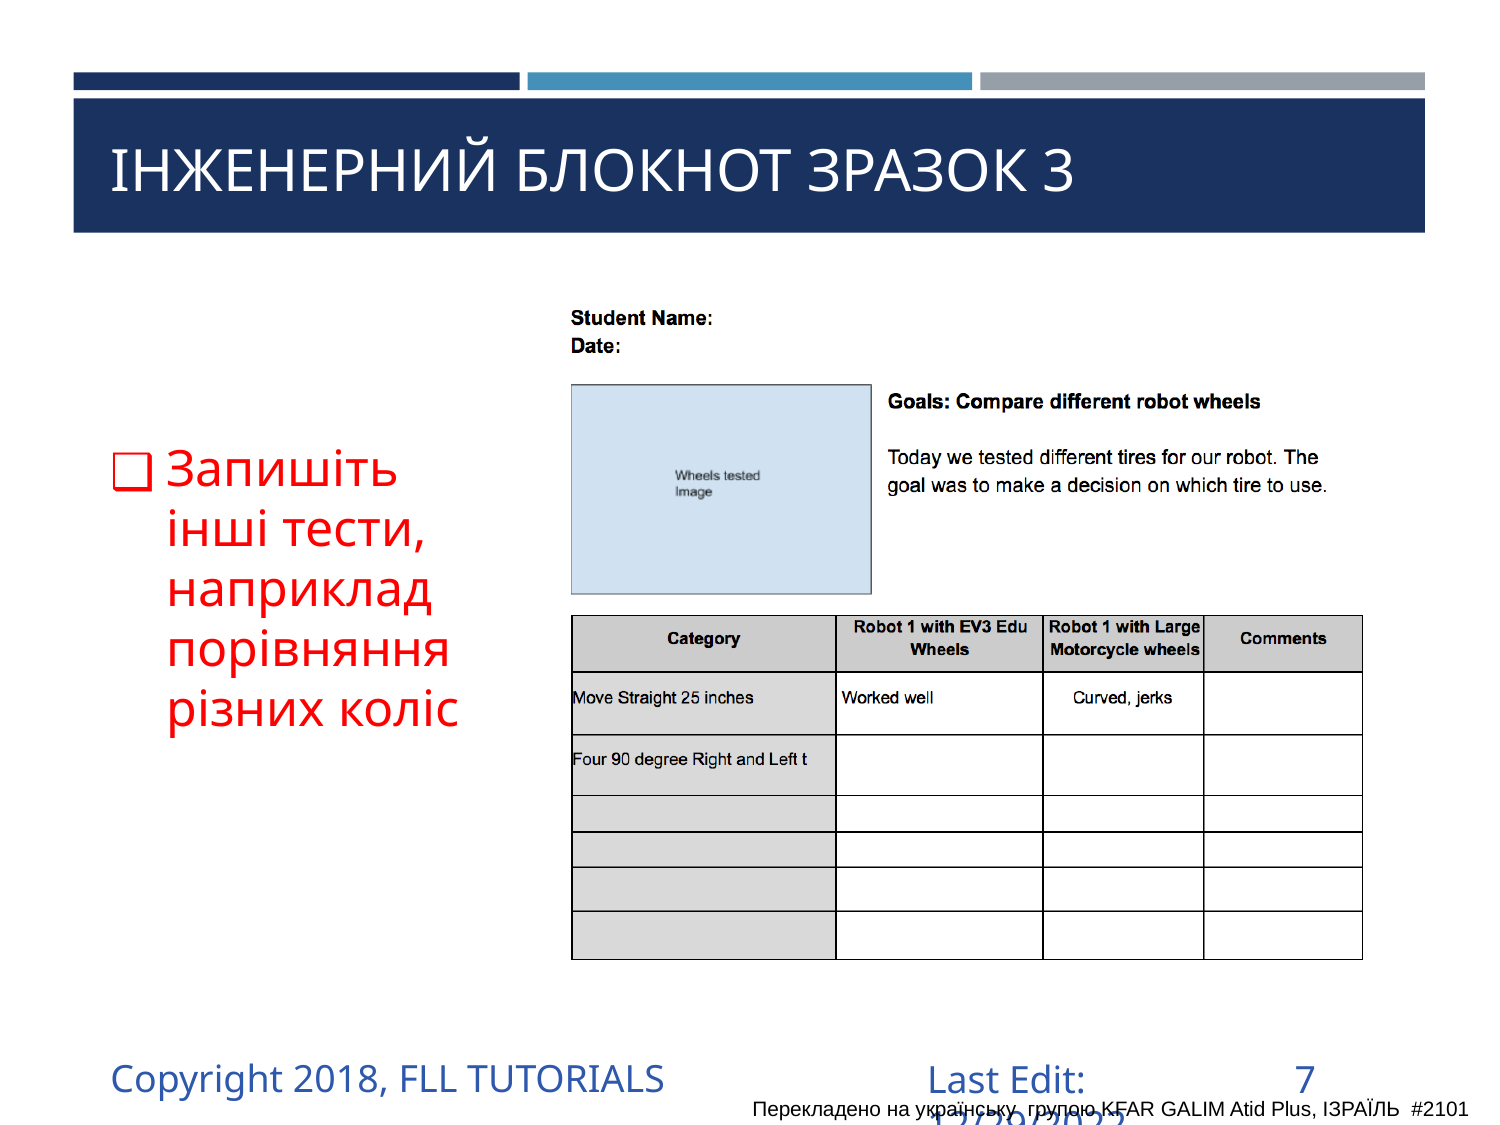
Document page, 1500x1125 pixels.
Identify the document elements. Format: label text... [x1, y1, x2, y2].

text_box Перекладено на українську групою KFAR GALIM Atid Plus, ІЗРАЇЛЬ #2101 [737, 1088, 1500, 1125]
text_box Запишіть інші тести, наприклад порівняння різних коліс [95, 428, 504, 744]
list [541, 272, 1407, 988]
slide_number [911, 1048, 1262, 1088]
title ІНЖЕНЕРНИЙ БЛОКНОТ ЗРАЗОК 3 [95, 112, 1406, 211]
slide_number 7 [1279, 1048, 1406, 1088]
footer Copyright 2018, FLL TUTORIALS [95, 1047, 895, 1108]
